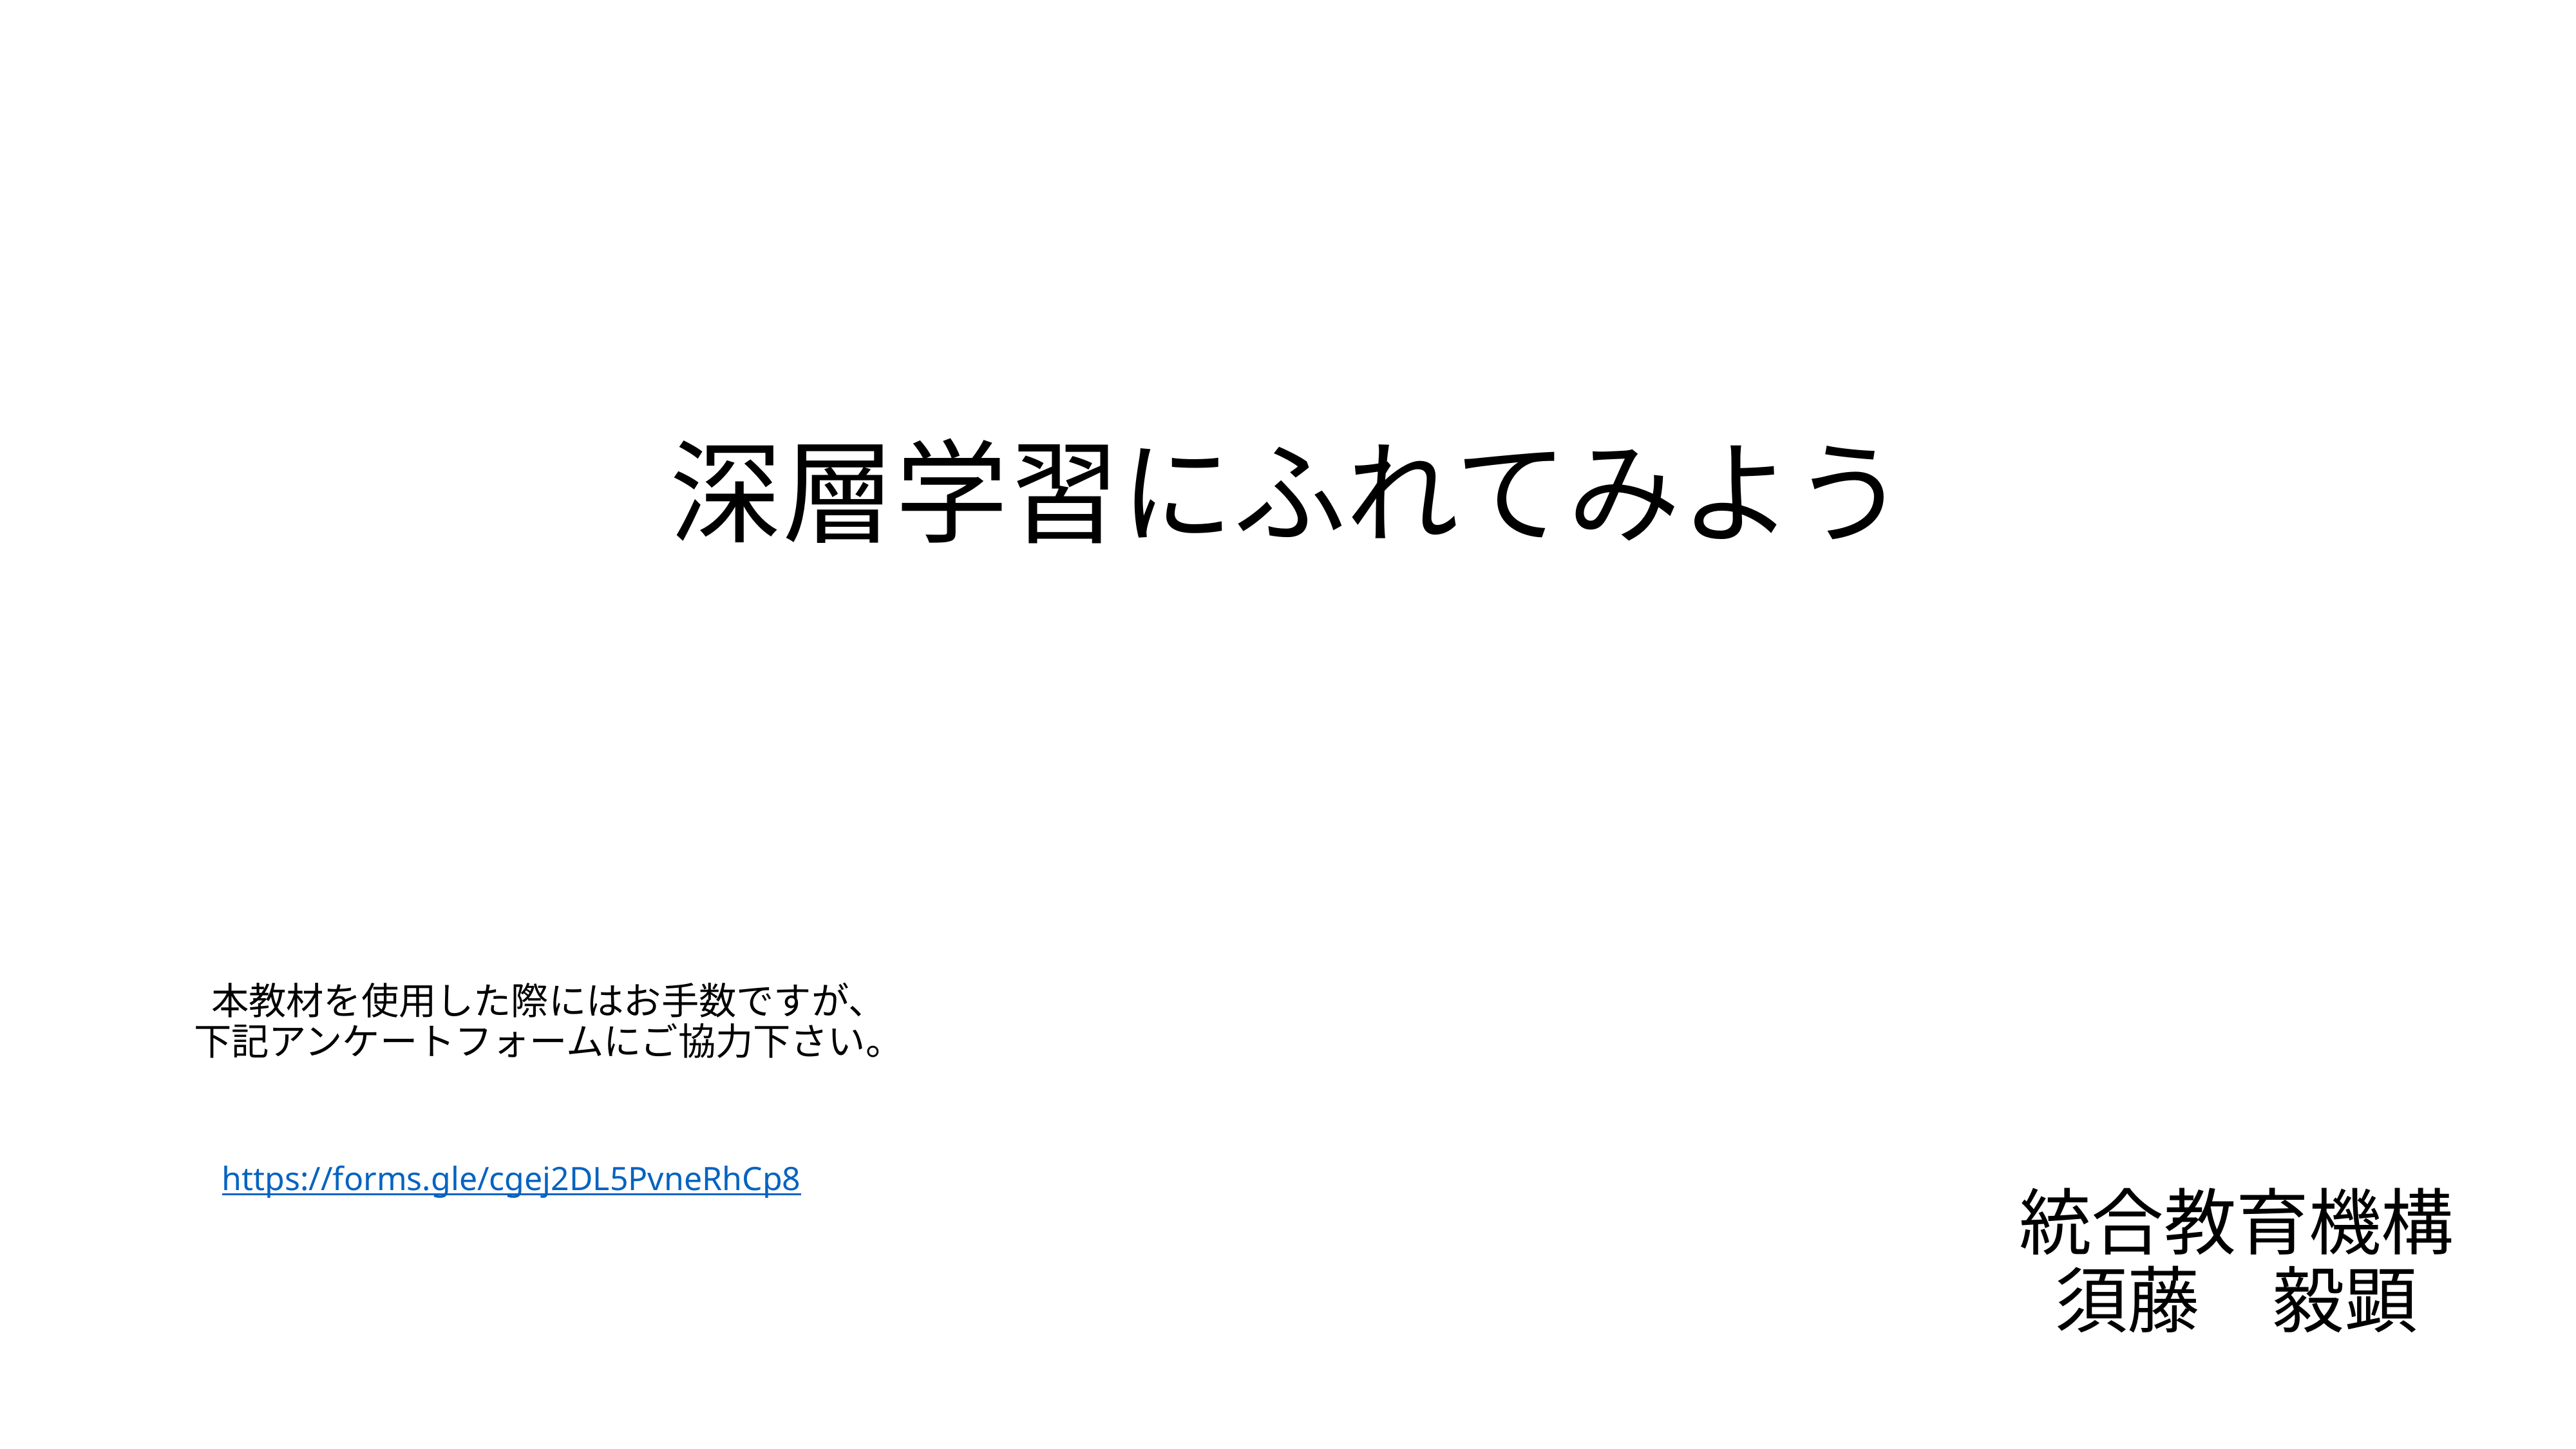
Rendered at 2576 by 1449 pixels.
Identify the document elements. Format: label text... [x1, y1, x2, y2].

text_box https://forms.gle/cgej2DL5PvneRhCp8 [212, 1154, 916, 1204]
text_box 深層学習にふれてみよう [664, 431, 1912, 564]
text_box 統合教育機構 須藤 毅顕 [2013, 1180, 2459, 1349]
text_box 本教材を使用した際にはお手数ですが、 下記アンケートフォームにご協力下さい。 [180, 976, 916, 1068]
